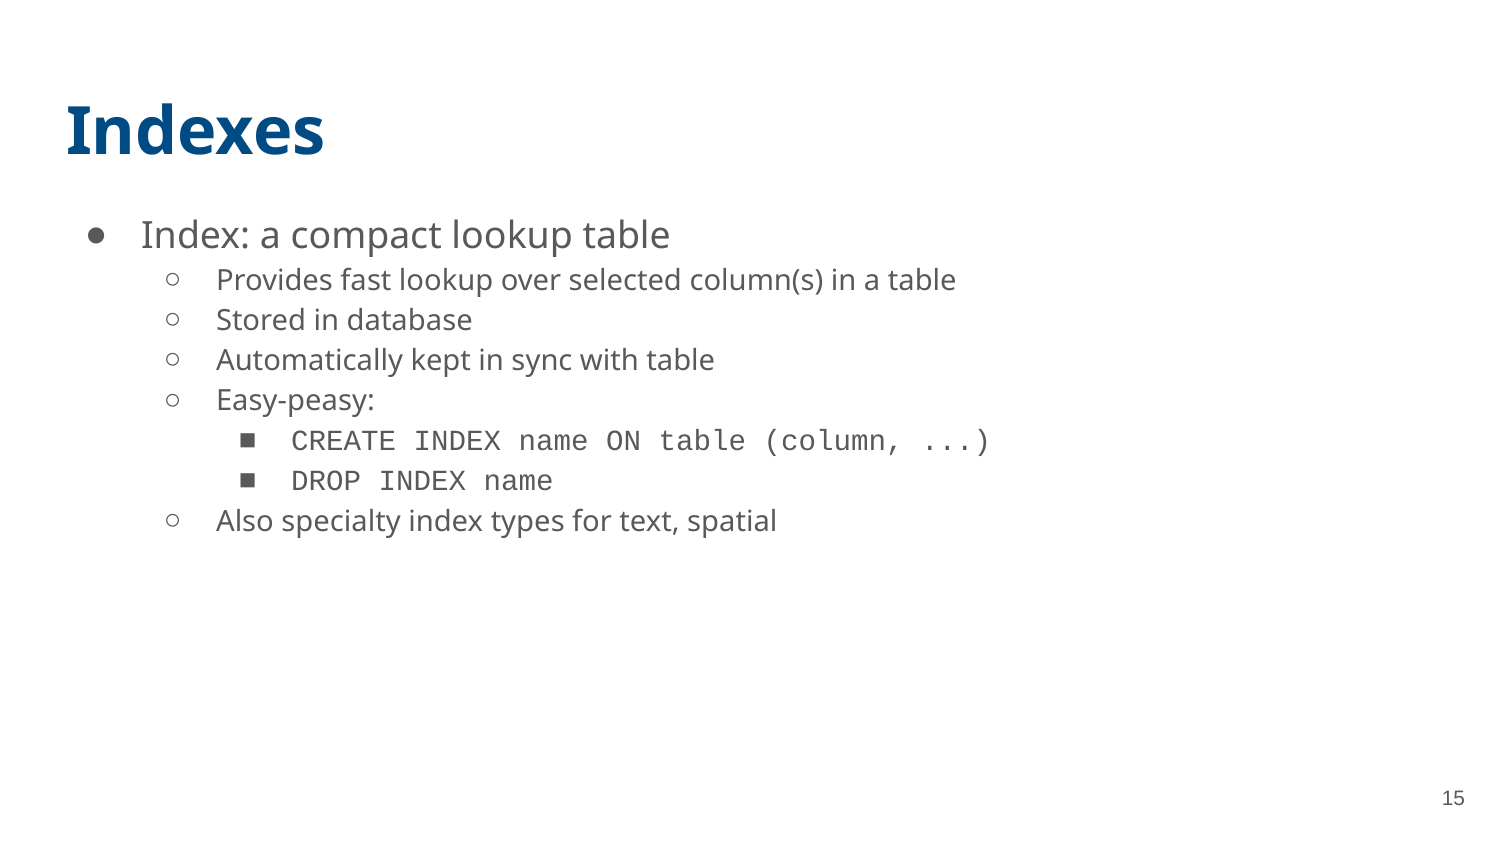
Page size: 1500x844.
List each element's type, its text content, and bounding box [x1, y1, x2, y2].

list Index: a compact lookup table Provides fast lookup over selected column(s) in a table Stored in database Automatically kept in sync with table Easy-peasy: CREATE INDEX name ON table (column, ...) DROP INDEX name Also specialty index types for text, spatial [51, 189, 1449, 750]
slide_number 15 [1389, 764, 1480, 830]
title Indexes [51, 72, 1449, 167]
